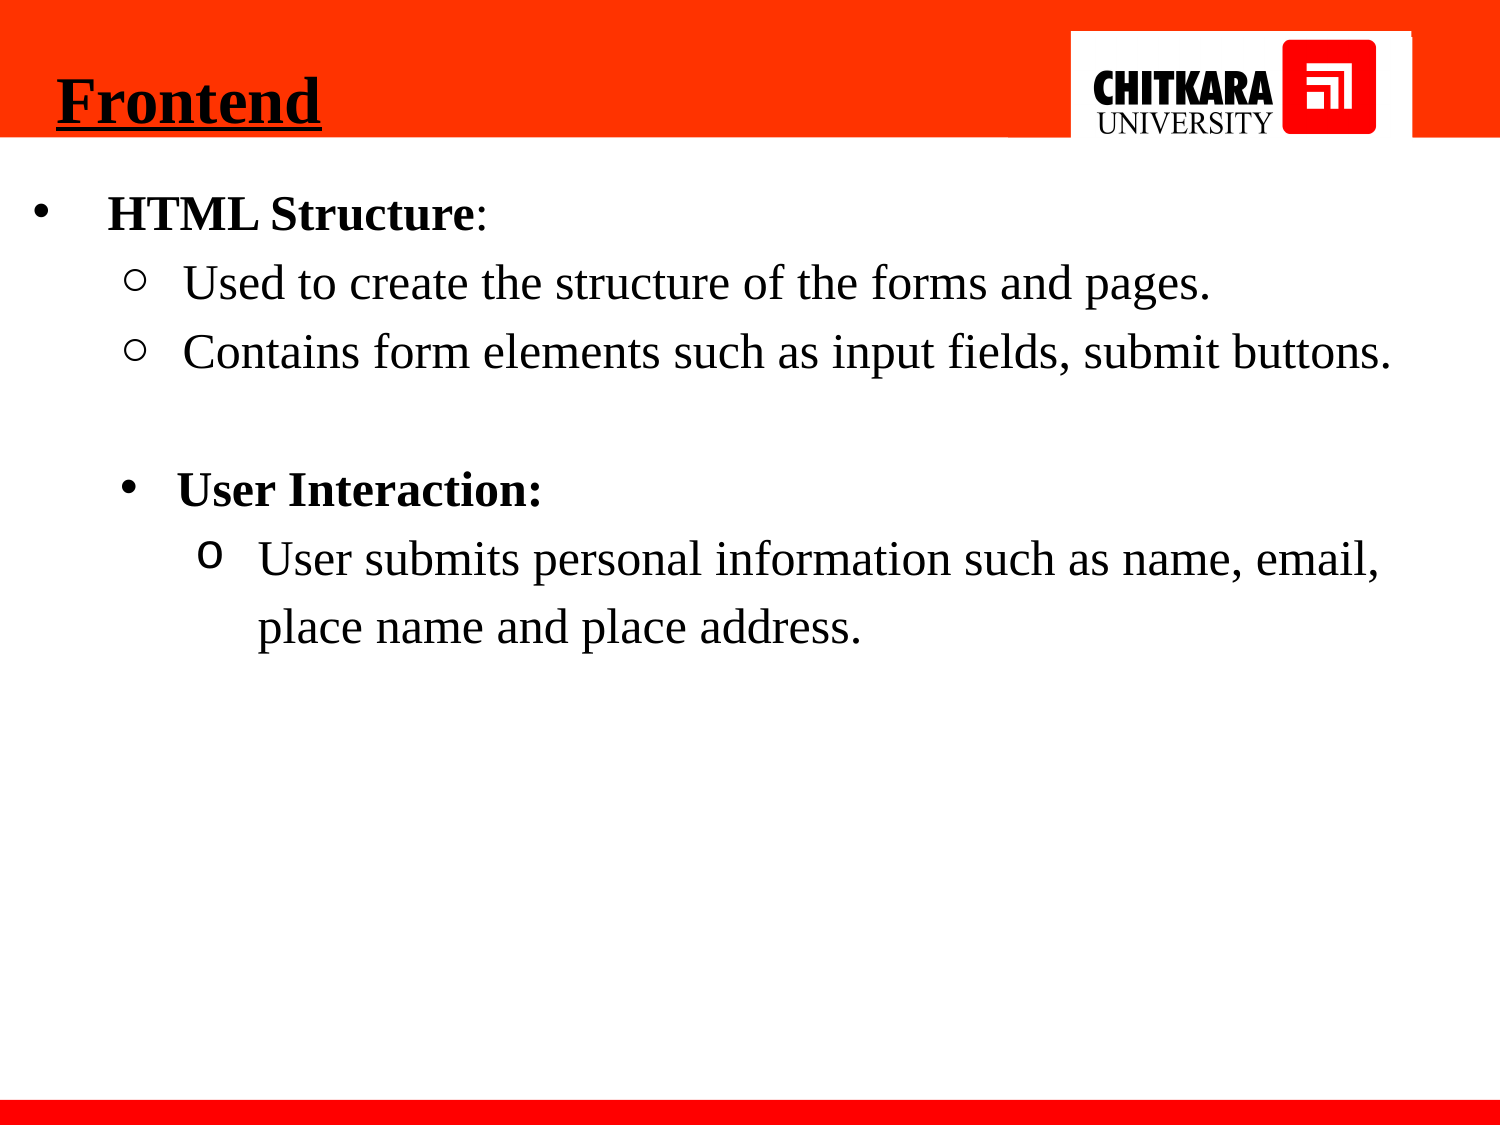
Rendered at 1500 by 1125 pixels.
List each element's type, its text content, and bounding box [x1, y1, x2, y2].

picture [1074, 37, 1391, 138]
subtitle HTML Structure: Used to create the structure of the forms and pages. Contains form elements such as input fields, submit buttons. User Interaction: User submits personal information such as name, email, place name and place address. [17, 172, 1426, 1001]
title Frontend [41, 42, 901, 151]
